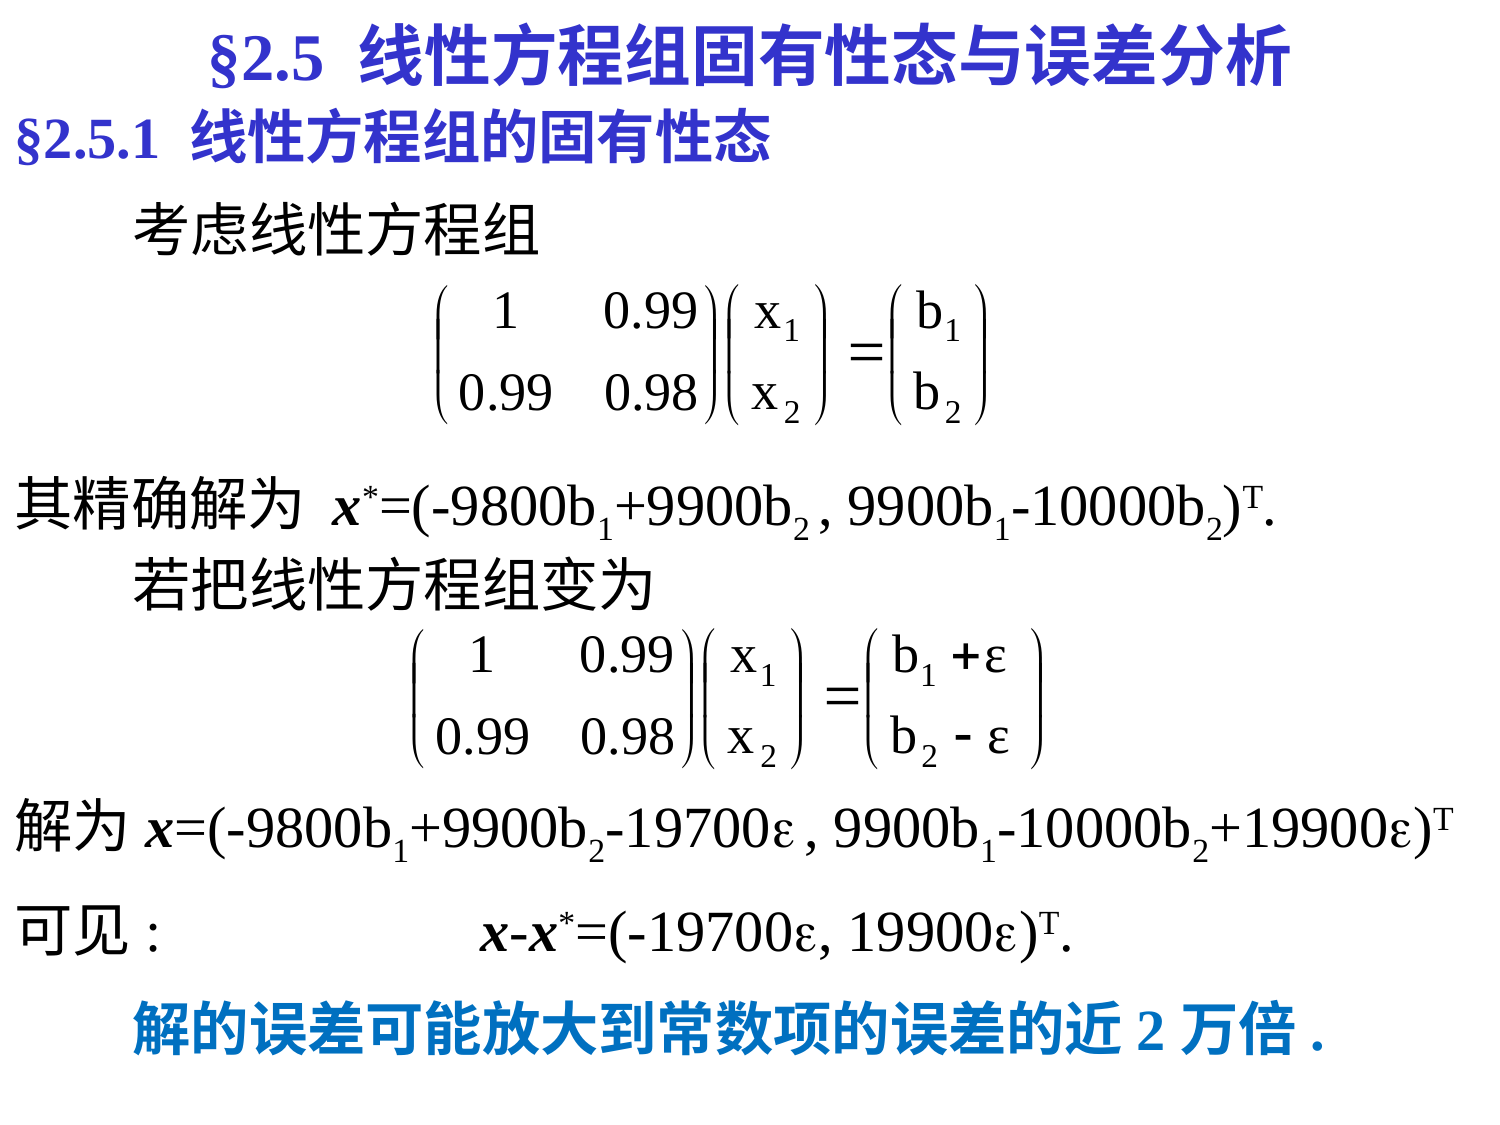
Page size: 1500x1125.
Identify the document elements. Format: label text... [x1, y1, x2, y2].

text_box 解为x=(-9800b1+9900b2-19700 , 9900b1-10000b2+19900)T [0, 765, 1500, 872]
text_box 若把线性方程组变为 [0, 526, 1500, 626]
title §2.5 线性方程组固有性态与误差分析 [0, 0, 1500, 78]
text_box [430, 278, 998, 432]
text_box 考虑线性方程组 [0, 171, 1500, 271]
text_box 解的误差可能放大到常数项的误差的近2万倍. [0, 963, 1500, 1069]
text_box 可见: x-x*=(-19700, 19900)T. [0, 872, 1500, 963]
text_box §2.5.1 线性方程组的固有性态 [0, 78, 1500, 171]
text_box 其精确解为 x*=(-9800b1+9900b2 , 9900b1-10000b2)T. [0, 444, 1500, 526]
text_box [407, 622, 1054, 776]
